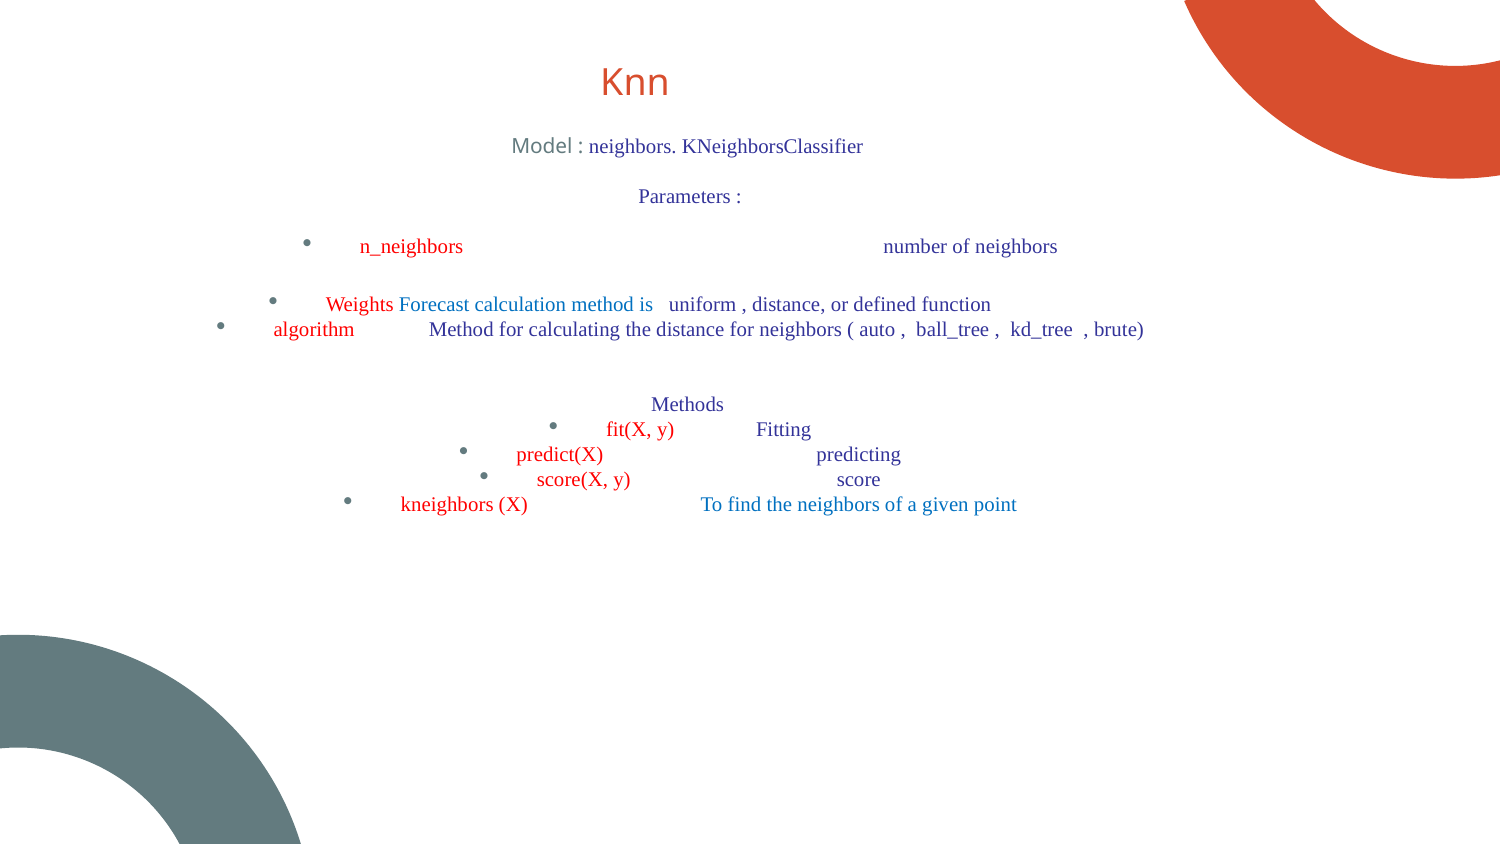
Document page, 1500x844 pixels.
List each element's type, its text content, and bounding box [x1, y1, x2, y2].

subtitle Model : neighbors. KNeighborsClassifier Parameters : n_neighbors number of neighbors Weights Forecast calculation method is uniform , distance, or defined function algorithm Method for calculating the distance for neighbors ( auto , ball_tree , kd_tree , brute) Methods fit(X, y) Fitting predict(X) predicting score(X, y) score kneighbors (X) To find the neighbors of a given point [179, 42, 1182, 803]
title Knn [377, 42, 893, 97]
